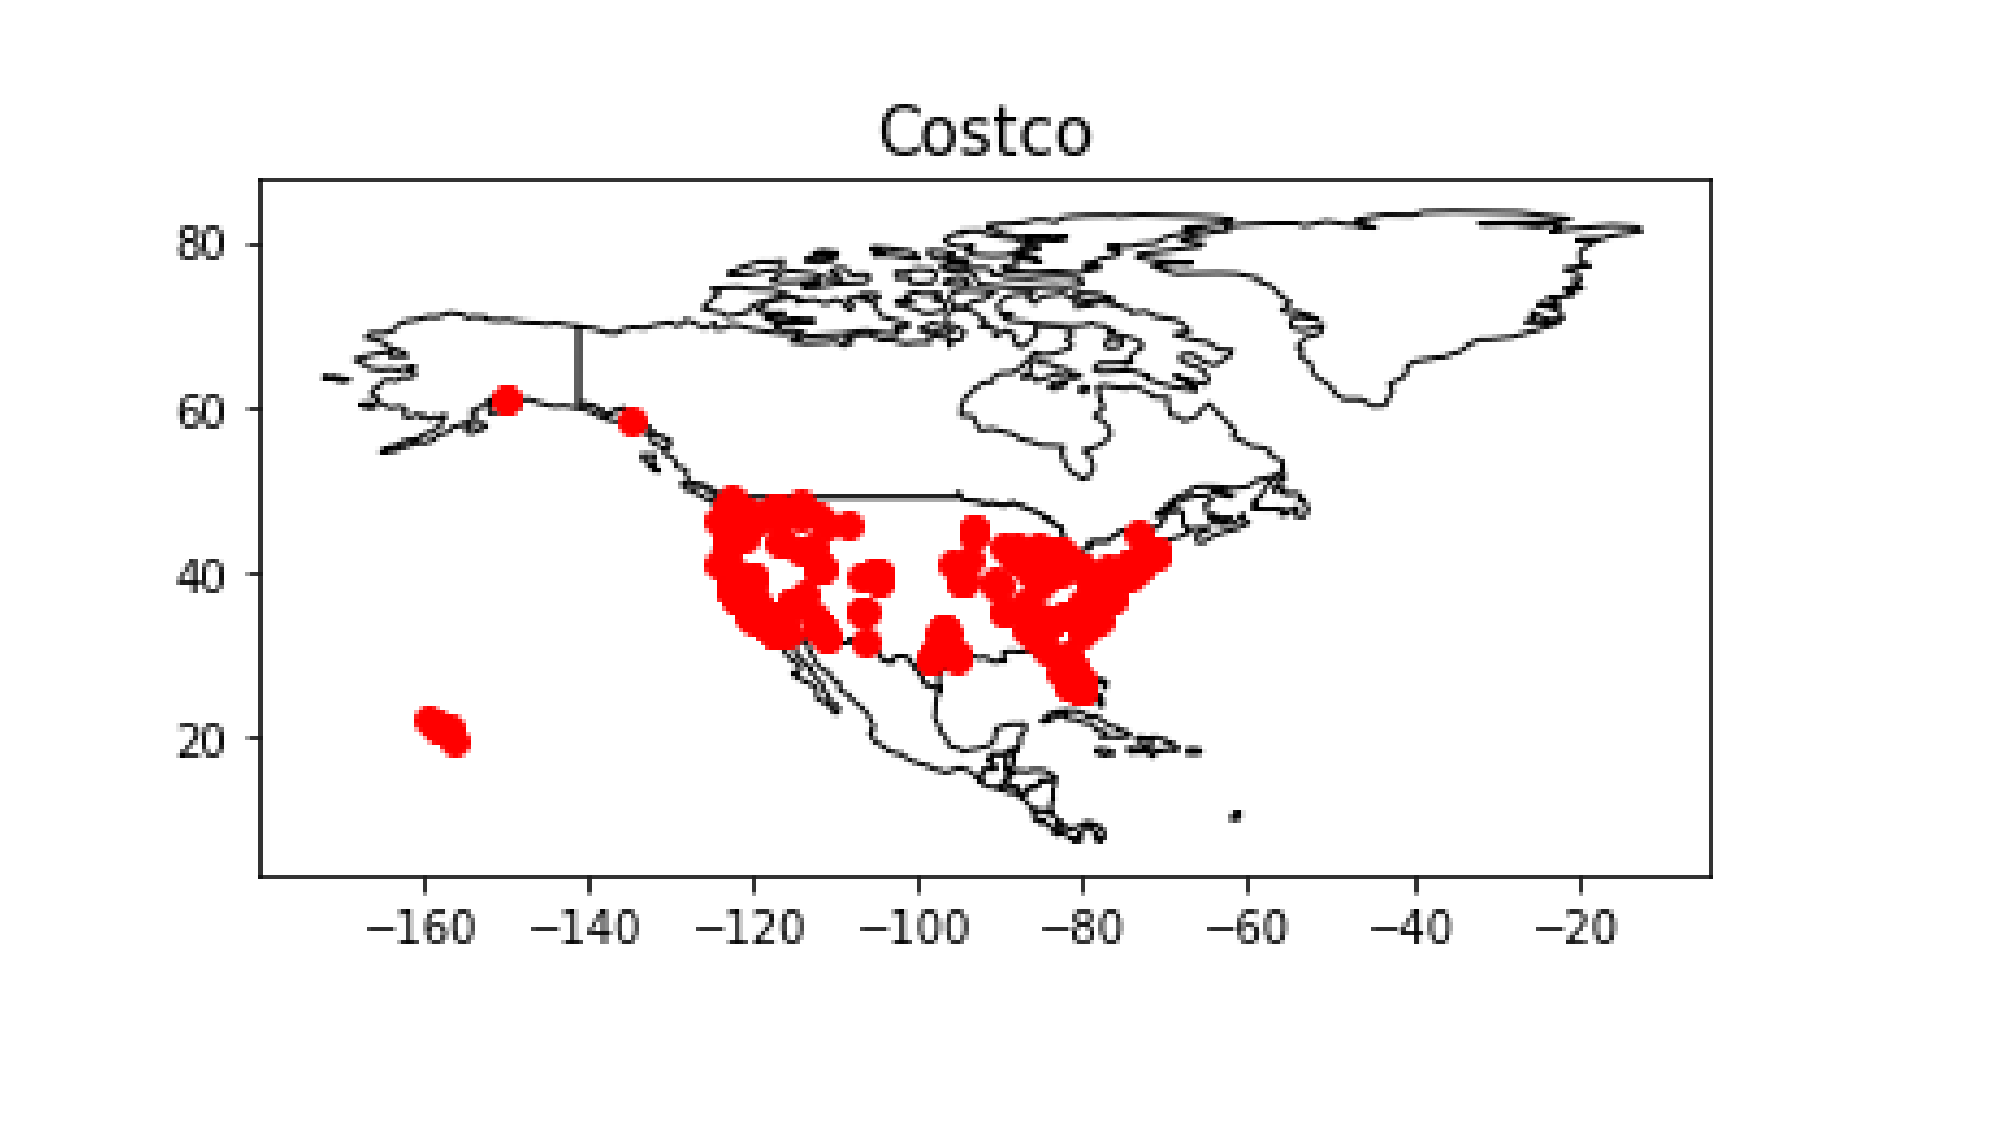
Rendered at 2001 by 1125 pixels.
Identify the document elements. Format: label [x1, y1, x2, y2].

picture [116, 44, 1822, 1044]
